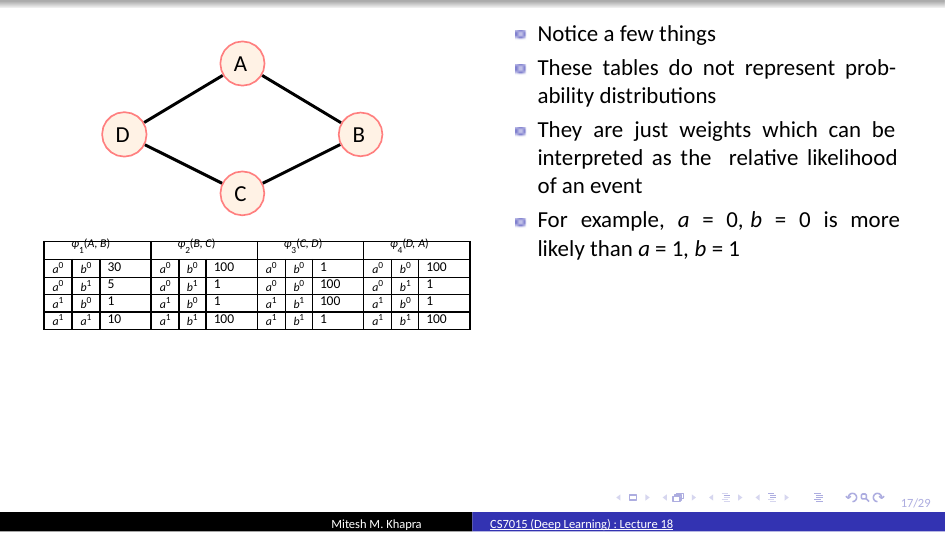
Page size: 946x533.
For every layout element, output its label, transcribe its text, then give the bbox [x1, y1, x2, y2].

table_cell 30 [101, 260, 150, 277]
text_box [101, 111, 147, 157]
table_cell a1 [258, 295, 285, 311]
table_header φ1(A, B) [45, 242, 150, 259]
table_cell a0 [45, 260, 71, 277]
table_cell a1 [152, 295, 178, 311]
picture [0, 0, 945, 8]
table_cell 100 [207, 313, 257, 329]
table_cell b1 [392, 313, 418, 329]
table_cell a0 [152, 278, 178, 294]
table_cell b1 [180, 313, 205, 329]
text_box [220, 171, 265, 216]
table_cell b0 [392, 295, 418, 311]
table_cell 1 [419, 295, 469, 311]
table_cell 100 [419, 260, 469, 277]
table_cell 100 [207, 260, 257, 277]
picture [515, 127, 527, 139]
table_cell 100 [313, 295, 363, 311]
table_cell b1 [392, 278, 418, 294]
table_cell 1 [207, 295, 257, 311]
picture [515, 30, 527, 42]
table_cell 1 [419, 278, 469, 294]
table_cell a0 [364, 260, 391, 277]
table_cell a0 [258, 278, 285, 294]
table_cell b0 [73, 260, 99, 277]
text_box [338, 112, 383, 157]
text_box 17/29 [898, 493, 941, 510]
table_cell b0 [180, 260, 205, 277]
table_cell 1 [313, 260, 363, 277]
table_cell 100 [419, 313, 469, 329]
picture [515, 218, 527, 230]
table_cell a1 [45, 313, 71, 329]
table_cell 1 [207, 278, 257, 294]
table_cell 5 [101, 278, 150, 294]
table_cell 1 [101, 295, 150, 311]
table_header φ2(B, C) [152, 242, 257, 259]
table_cell 1 [313, 313, 363, 329]
table_cell a1 [364, 313, 391, 329]
table_cell a0 [152, 260, 178, 277]
picture [515, 64, 527, 76]
table_cell a1 [73, 313, 99, 329]
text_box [0, 511, 946, 532]
table_cell b1 [73, 278, 99, 294]
table_cell a0 [258, 260, 285, 277]
table_cell b1 [180, 278, 205, 294]
text_box Notice a few things These tables do not represent prob- ability distributions They are just weights which can be interpreted as the relative likelihood of an event For example, a = 0, b = 0 is more likely than a = 1, b = 1 [535, 9, 908, 261]
table_cell a1 [258, 313, 285, 329]
table_header φ4(D, A) [364, 242, 469, 259]
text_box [220, 41, 265, 86]
table_header φ3(C, D) [258, 242, 363, 259]
table_cell a1 [152, 313, 178, 329]
table_cell a0 [45, 278, 71, 294]
table_cell b1 [286, 295, 312, 311]
table_cell b0 [286, 278, 312, 294]
table_cell a0 [364, 278, 391, 294]
table_cell b1 [286, 313, 312, 329]
table_cell a1 [364, 295, 391, 311]
table_cell 100 [313, 278, 363, 294]
table_cell 10 [101, 313, 150, 329]
table_cell b0 [286, 260, 312, 277]
table_cell b0 [392, 260, 418, 277]
table_cell b0 [180, 295, 205, 311]
table_cell b0 [73, 295, 99, 311]
table_cell a1 [45, 295, 71, 311]
